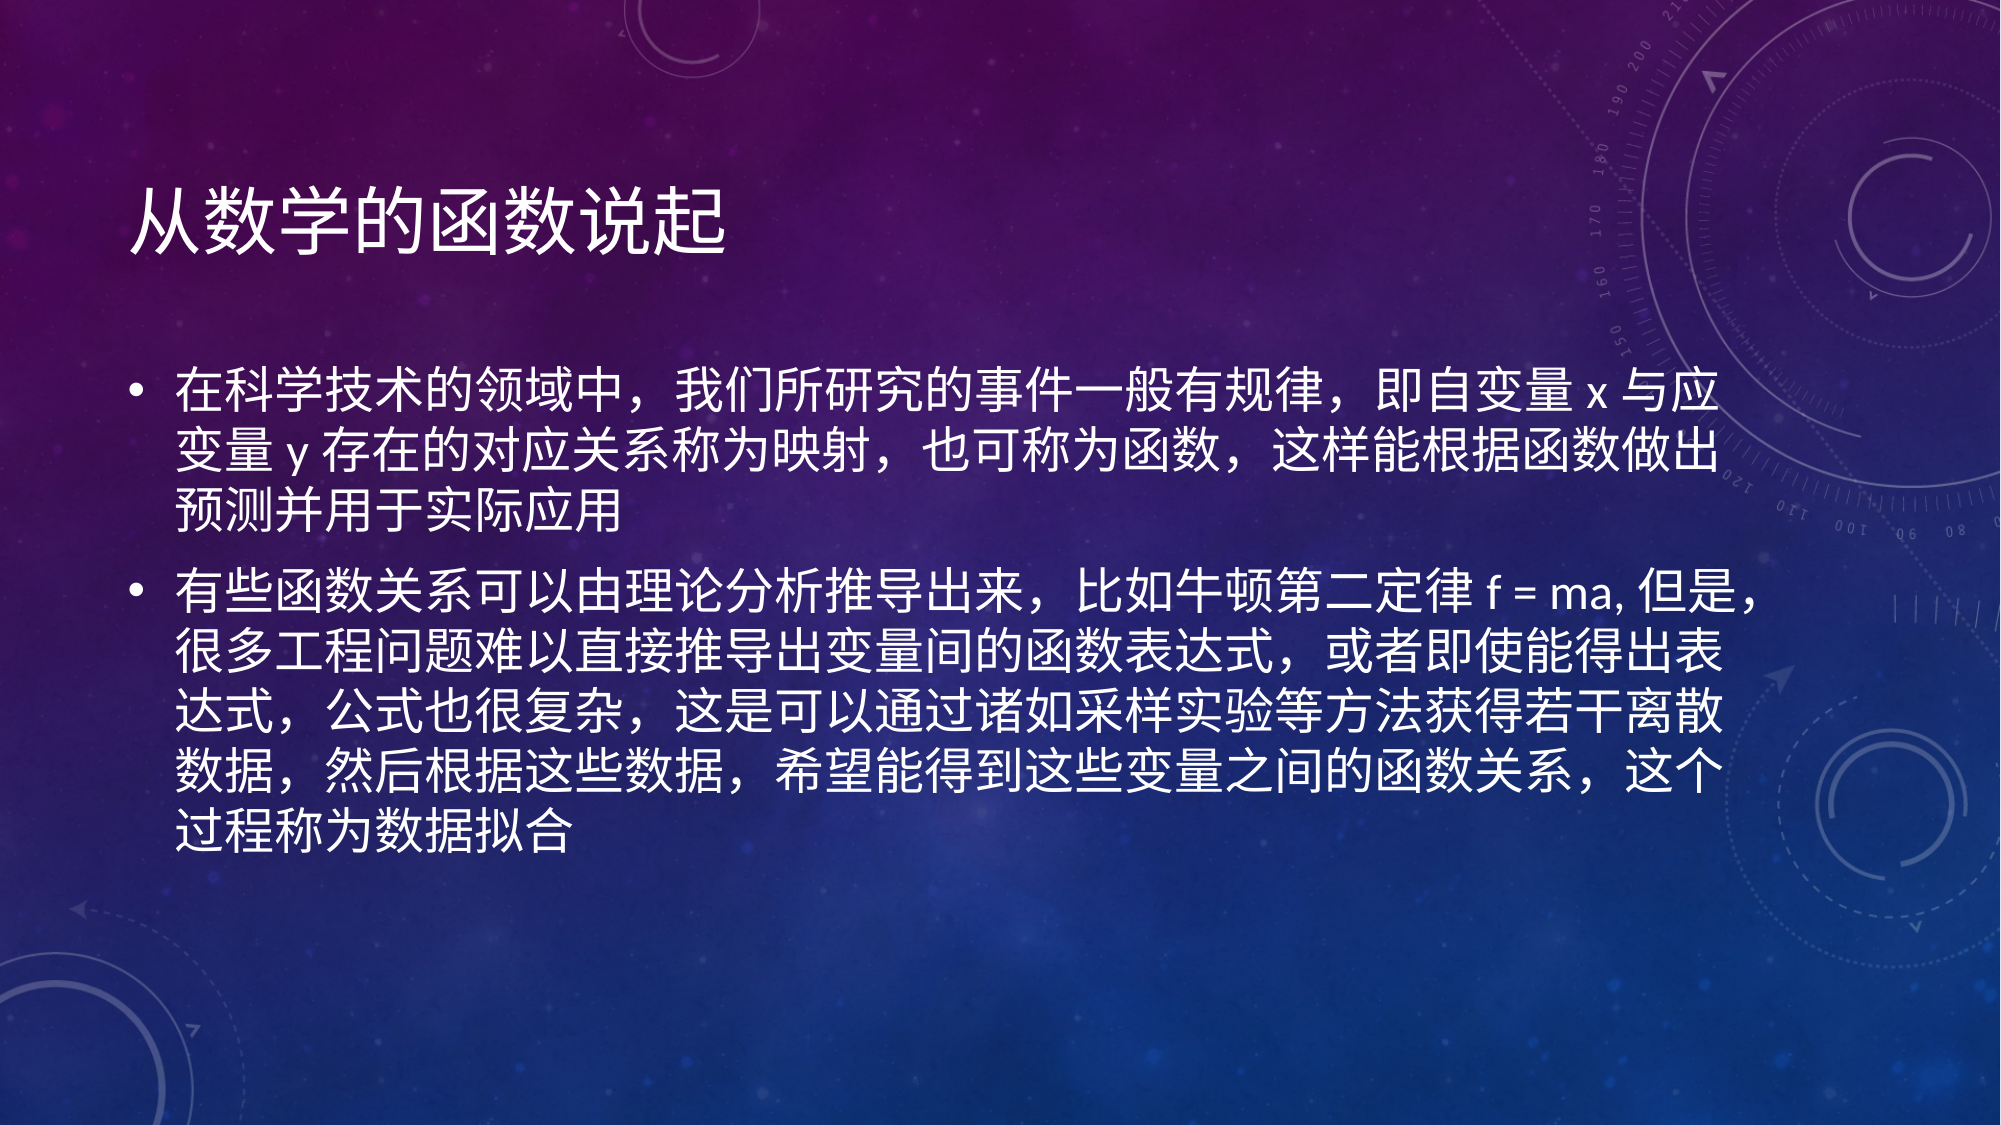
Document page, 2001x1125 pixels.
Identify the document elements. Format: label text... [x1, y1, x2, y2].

list 在科学技术的领域中，我们所研究的事件一般有规律，即自变量x与应变量y存在的对应关系称为映射，也可称为函数，这样能根据函数做出预测并用于实际应用 有些函数关系可以由理论分析推导出来，比如牛顿第二定律f = ma,但是，很多工程问题难以直接推导出变量间的函数表达式，或者即使能得出表达式，公式也很复杂，这是可以通过诸如采样实验等方法获得若干离散数据，然后根据这些数据，希望能得到这些变量之间的函数关系，这个过程称为数据拟合 [112, 351, 1775, 950]
title 从数学的函数说起 [112, 99, 1775, 339]
picture [0, 0, 2001, 1125]
